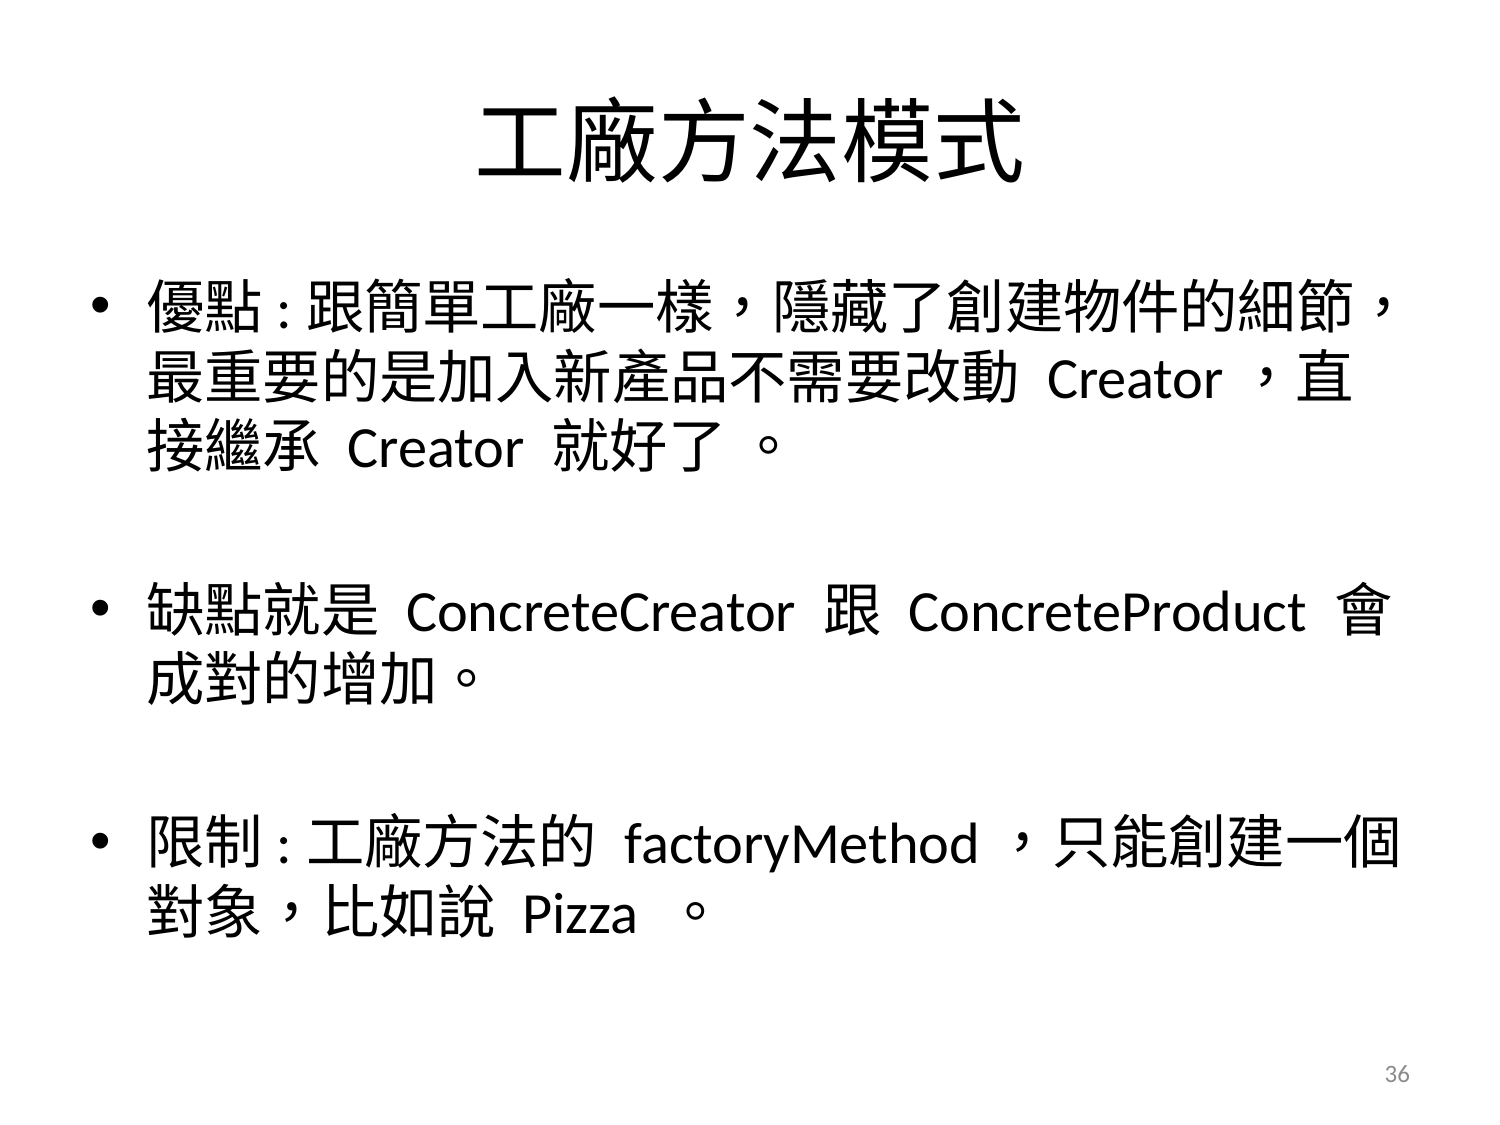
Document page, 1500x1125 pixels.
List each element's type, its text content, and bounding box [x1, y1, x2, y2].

list 優點:跟簡單工廠一樣，隱藏了創建物件的細節，最重要的是加入新產品不需要改動 Creator，直接繼承 Creator 就好了 。 缺點就是 ConcreteCreator 跟 ConcreteProduct 會成對的增加。 限制:工廠方法的 factoryMethod，只能創建一個對象，比如說 Pizza 。 [75, 262, 1425, 1005]
slide_number 36 [1074, 1042, 1425, 1103]
title 工廠方法模式 [75, 45, 1425, 233]
